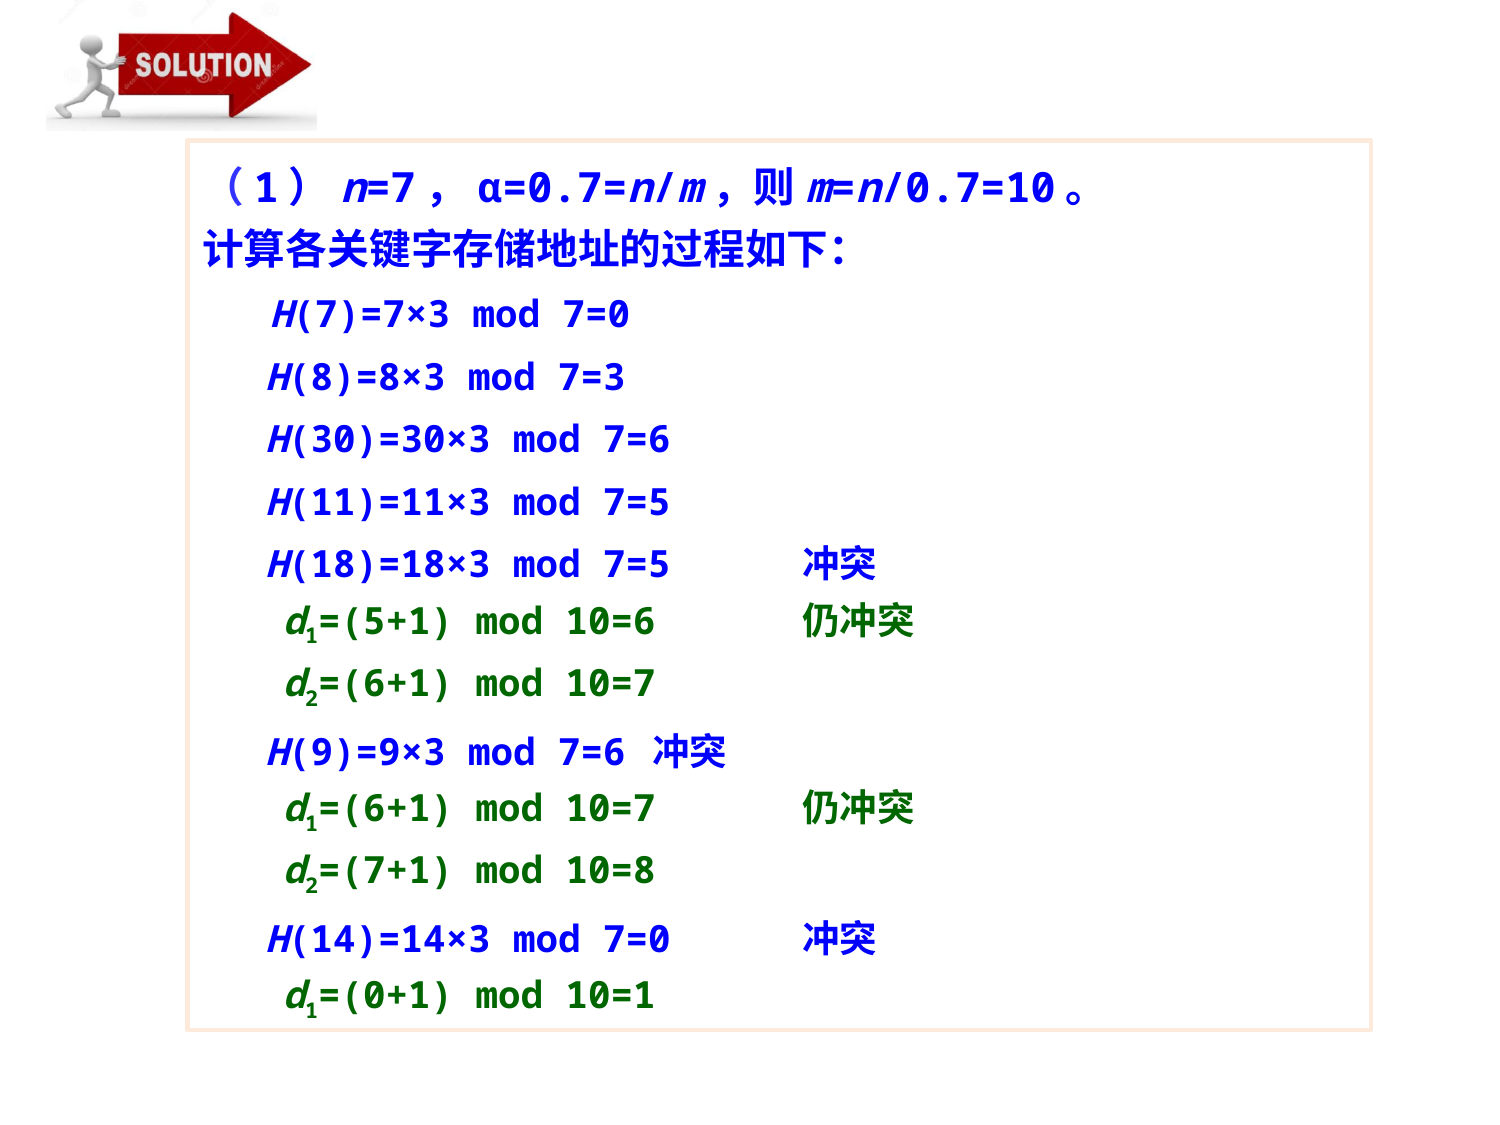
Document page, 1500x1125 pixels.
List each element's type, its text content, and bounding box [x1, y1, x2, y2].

text_box （1）n=7，α=0.7=n/m，则m=n/0.7=10。 计算各关键字存储地址的过程如下： H(7)=7×3 mod 7=0 H(8)=8×3 mod 7=3 H(30)=30×3 mod 7=6 H(11)=11×3 mod 7=5 H(18)=18×3 mod 7=5 冲突 d1=(5+1) mod 10=6 仍冲突 d2=(6+1) mod 10=7 H(9)=9×3 mod 7=6 冲突 d1=(6+1) mod 10=7 仍冲突 d2=(7+1) mod 10=8 H(14)=14×3 mod 7=0 冲突 d1=(0+1) mod 10=1 [185, 138, 1373, 1032]
picture [46, 0, 317, 131]
